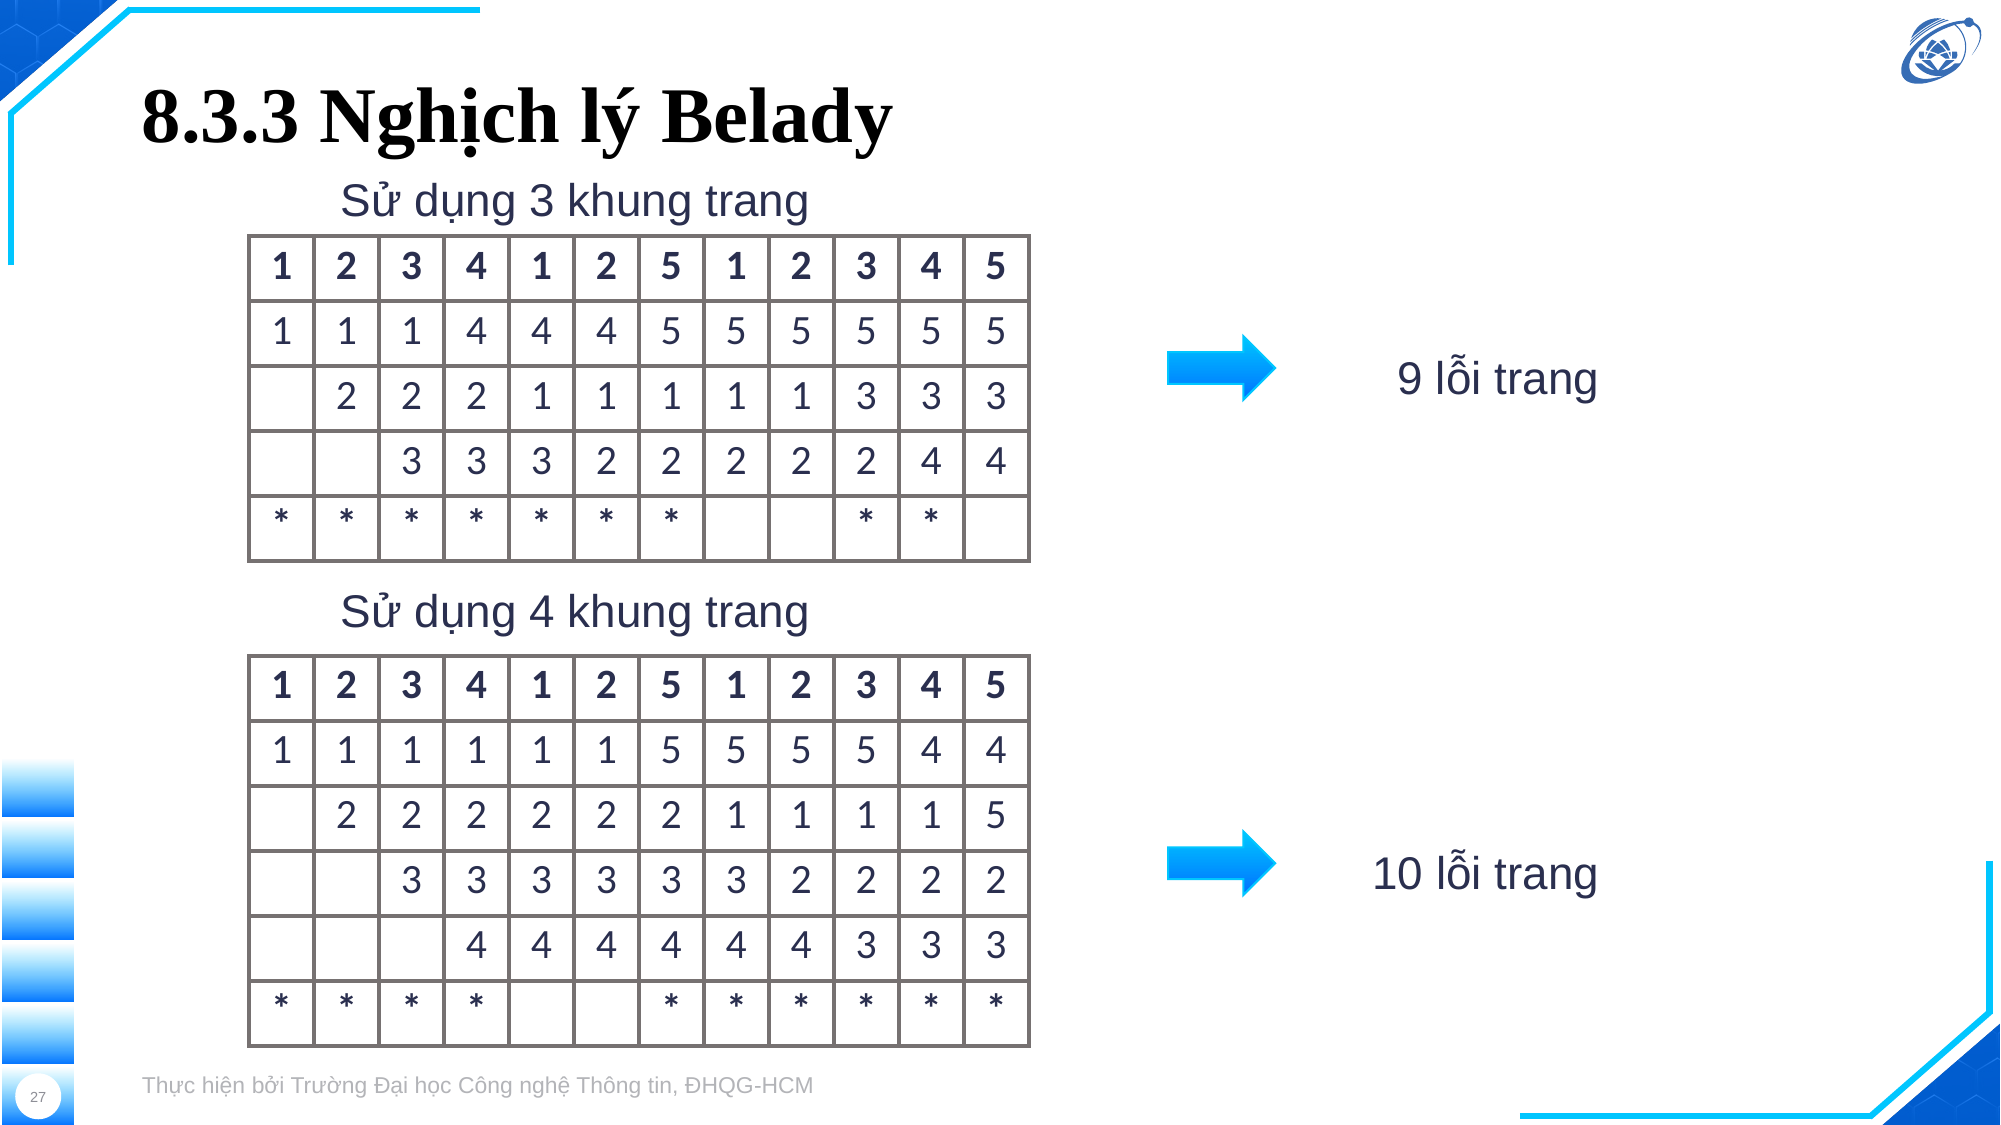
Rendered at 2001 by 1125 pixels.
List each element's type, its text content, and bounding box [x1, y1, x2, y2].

table_cell 4 [966, 433, 1027, 494]
table_header 5 [641, 658, 702, 719]
table_cell * [446, 498, 507, 559]
table_cell 5 [641, 303, 702, 364]
table_cell 3 [901, 368, 962, 429]
table_cell [706, 498, 767, 559]
slide_number 27 [9, 1067, 67, 1125]
table_header 1 [511, 658, 572, 719]
table_cell 1 [511, 723, 572, 784]
table_cell 5 [836, 723, 897, 784]
table_cell * [316, 983, 377, 1044]
table_cell 4 [771, 918, 832, 979]
table_cell 3 [446, 853, 507, 914]
table_header 3 [836, 658, 897, 719]
text_box [1167, 829, 1277, 898]
table_cell 1 [381, 723, 442, 784]
table_cell 2 [901, 853, 962, 914]
table_cell [966, 498, 1027, 559]
table_cell 4 [576, 303, 637, 364]
table_cell 3 [576, 853, 637, 914]
table_cell * [706, 983, 767, 1044]
table_cell 5 [706, 303, 767, 364]
table_cell 2 [446, 368, 507, 429]
table_cell * [901, 498, 962, 559]
table_cell 3 [511, 853, 572, 914]
table_header 4 [446, 238, 507, 299]
table_header 4 [901, 658, 962, 719]
table_cell 2 [381, 368, 442, 429]
table_cell 1 [381, 303, 442, 364]
table_cell * [901, 983, 962, 1044]
table_cell 3 [641, 853, 702, 914]
table_cell 3 [836, 368, 897, 429]
table_header 2 [316, 658, 377, 719]
table_cell 1 [641, 368, 702, 429]
table_cell 3 [511, 433, 572, 494]
table_cell [316, 918, 377, 979]
table_cell [251, 368, 312, 429]
table_cell 2 [706, 433, 767, 494]
table_cell [316, 853, 377, 914]
table_header 4 [901, 238, 962, 299]
table_cell 1 [836, 788, 897, 849]
table_header 5 [966, 238, 1027, 299]
table_cell * [446, 983, 507, 1044]
table_cell [381, 918, 442, 979]
table_cell 2 [381, 788, 442, 849]
table_cell 1 [576, 368, 637, 429]
table_cell 2 [641, 788, 702, 849]
text_box Sử dụng 4 khung trang [326, 563, 826, 645]
table_header 2 [771, 238, 832, 299]
table_cell 1 [316, 303, 377, 364]
table_cell 3 [381, 853, 442, 914]
table_cell 5 [641, 723, 702, 784]
table_cell [251, 918, 312, 979]
table_cell [511, 983, 572, 1044]
table_header 2 [316, 238, 377, 299]
footer Thực hiện bởi Trường Đại học Công nghệ Thông tin, ĐHQG-HCM [126, 1062, 835, 1106]
table_cell 2 [316, 788, 377, 849]
table_cell 5 [771, 303, 832, 364]
table_cell 4 [901, 723, 962, 784]
table_cell * [836, 498, 897, 559]
table_header 3 [836, 238, 897, 299]
table_header 2 [576, 238, 637, 299]
table_cell 4 [966, 723, 1027, 784]
table_cell [316, 433, 377, 494]
table_header 1 [251, 658, 312, 719]
text_box Sử dụng 3 khung trang [326, 152, 826, 234]
table_cell 2 [316, 368, 377, 429]
table_header 4 [446, 658, 507, 719]
table_header 1 [706, 238, 767, 299]
table_cell 3 [966, 918, 1027, 979]
table_cell 5 [966, 788, 1027, 849]
table_cell 4 [576, 918, 637, 979]
table_cell 2 [641, 433, 702, 494]
table_cell 2 [576, 433, 637, 494]
table_cell 5 [966, 303, 1027, 364]
table_cell * [251, 498, 312, 559]
table_header 2 [771, 658, 832, 719]
table_cell 4 [446, 303, 507, 364]
text_box 9 lỗi trang [1383, 330, 1615, 411]
table_cell * [381, 498, 442, 559]
table_cell 1 [706, 788, 767, 849]
table_cell 3 [381, 433, 442, 494]
table_cell * [641, 983, 702, 1044]
table_cell [251, 788, 312, 849]
table_cell 3 [966, 368, 1027, 429]
table_cell 2 [836, 433, 897, 494]
table_cell 4 [641, 918, 702, 979]
table_cell * [966, 983, 1027, 1044]
table_cell 1 [706, 368, 767, 429]
table_cell 2 [576, 788, 637, 849]
text_box [1167, 333, 1277, 403]
table_cell 2 [771, 433, 832, 494]
table_cell * [641, 498, 702, 559]
table_cell [771, 498, 832, 559]
table_cell 1 [901, 788, 962, 849]
table_header 3 [381, 658, 442, 719]
table_cell 4 [511, 918, 572, 979]
table_cell 1 [771, 368, 832, 429]
table_cell 5 [836, 303, 897, 364]
table_header 1 [251, 238, 312, 299]
table_cell 2 [836, 853, 897, 914]
table_cell 2 [511, 788, 572, 849]
table_cell 1 [576, 723, 637, 784]
table_cell * [836, 983, 897, 1044]
table_cell 1 [251, 303, 312, 364]
table_cell * [511, 498, 572, 559]
table_cell 5 [901, 303, 962, 364]
table_cell 4 [446, 918, 507, 979]
table_cell 2 [966, 853, 1027, 914]
table_header 5 [641, 238, 702, 299]
table_cell 5 [706, 723, 767, 784]
table_cell 1 [771, 788, 832, 849]
table_cell 2 [446, 788, 507, 849]
table_cell 4 [901, 433, 962, 494]
table_cell 3 [446, 433, 507, 494]
table_cell 5 [771, 723, 832, 784]
table_cell [251, 433, 312, 494]
table_cell * [251, 983, 312, 1044]
table_cell * [771, 983, 832, 1044]
table_cell [576, 983, 637, 1044]
table_cell 1 [251, 723, 312, 784]
table_header 3 [381, 238, 442, 299]
table_cell 1 [511, 368, 572, 429]
title 8.3.3 Nghịch lý Belady [126, 36, 1863, 166]
table_cell 2 [771, 853, 832, 914]
table_cell 3 [901, 918, 962, 979]
table_cell * [381, 983, 442, 1044]
table_cell 3 [706, 853, 767, 914]
table_cell [251, 853, 312, 914]
table_cell * [576, 498, 637, 559]
table_header 1 [706, 658, 767, 719]
table_header 2 [576, 658, 637, 719]
table_cell 1 [316, 723, 377, 784]
table_cell 4 [511, 303, 572, 364]
table_header 1 [511, 238, 572, 299]
table_cell * [316, 498, 377, 559]
text_box 10 lỗi trang [1357, 825, 1615, 907]
table_header 5 [966, 658, 1027, 719]
table_cell 4 [706, 918, 767, 979]
table_cell 1 [446, 723, 507, 784]
table_cell 3 [836, 918, 897, 979]
